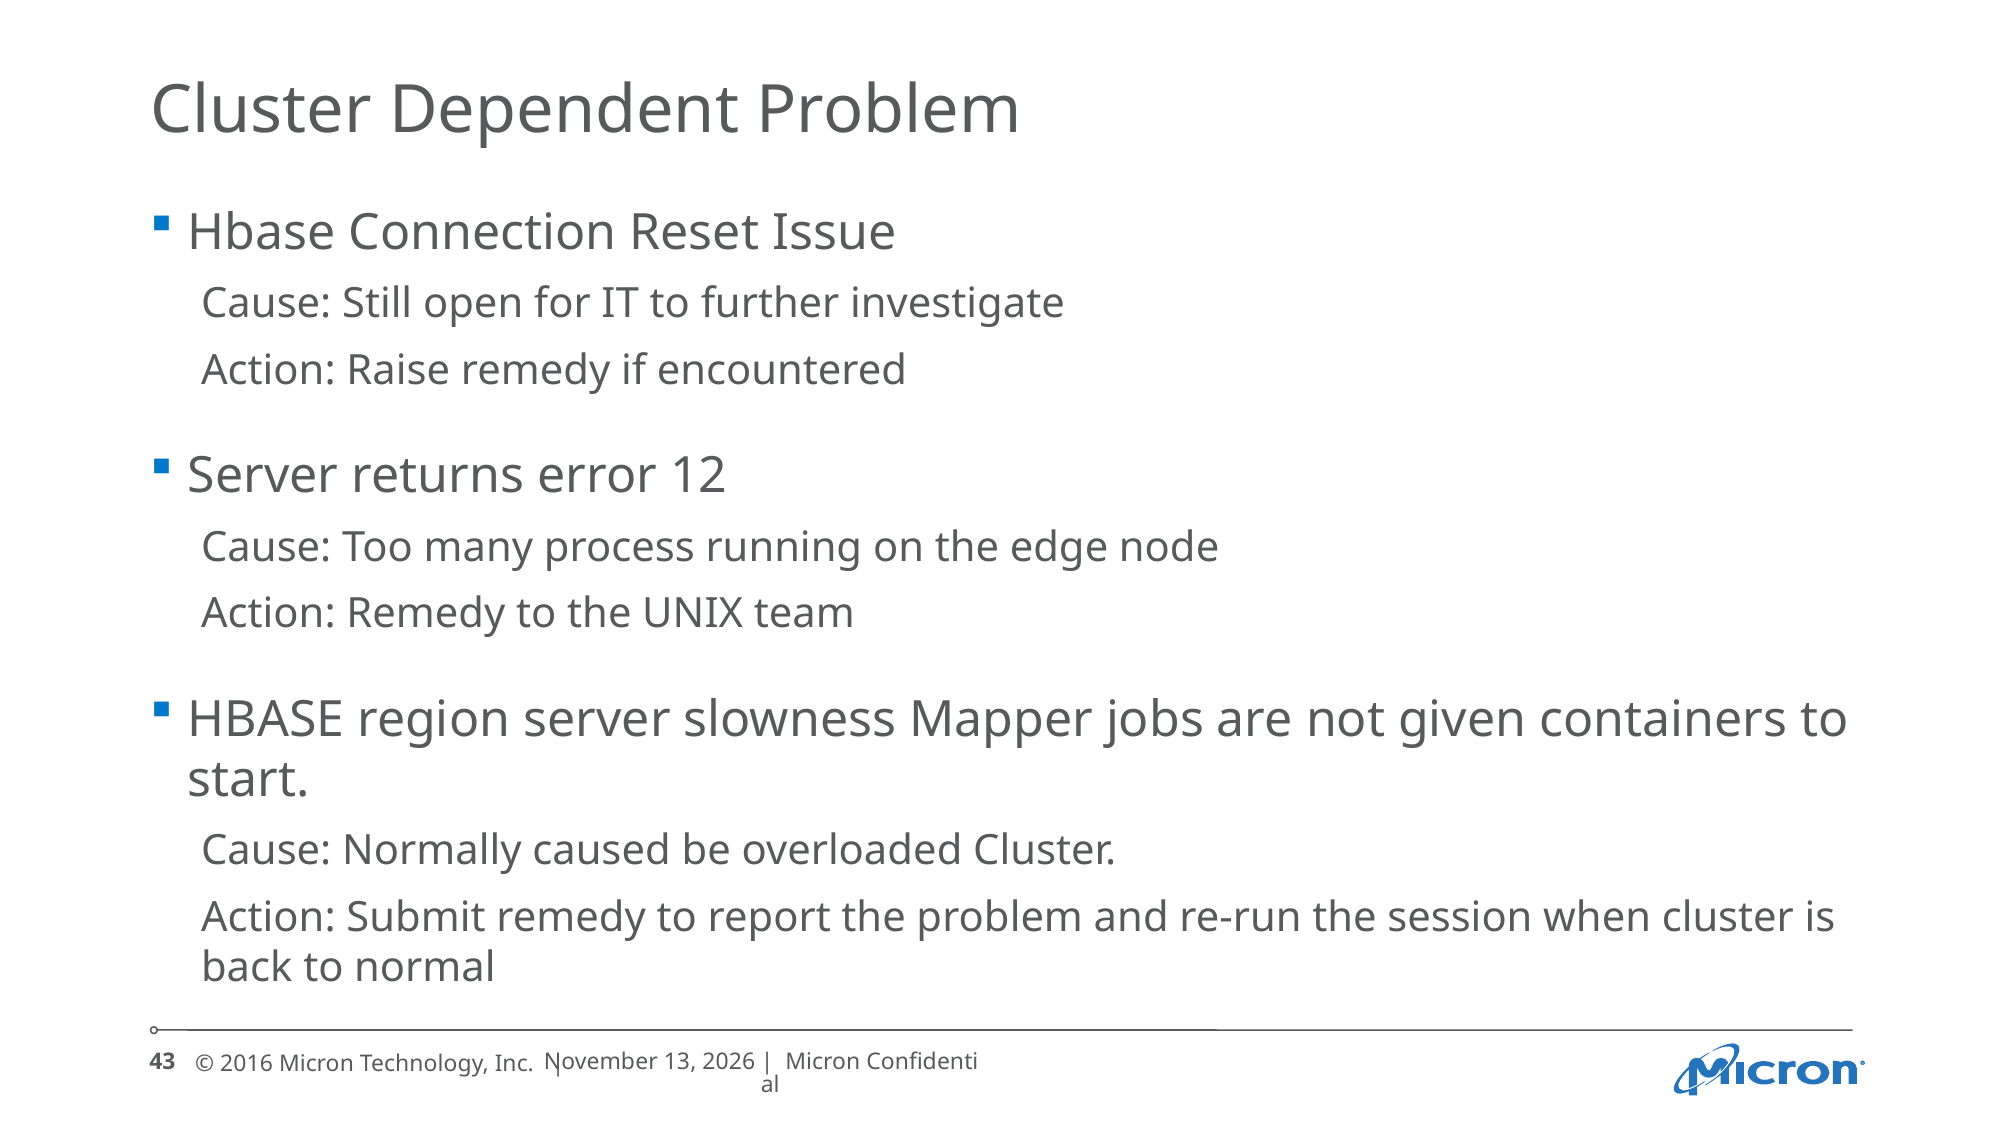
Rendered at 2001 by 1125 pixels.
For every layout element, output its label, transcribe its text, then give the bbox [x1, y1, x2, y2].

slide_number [539, 1043, 760, 1082]
footer | Micron Confidential [760, 1043, 990, 1082]
list Hbase Connection Reset Issue Cause: Still open for IT to further investigate Action: Raise remedy if encountered Server returns error 12 Cause: Too many process running on the edge node Action: Remedy to the UNIX team HBASE region server slowness Mapper jobs are not given containers to start. Cause: Normally caused be overloaded Cluster. Action: Submit remedy to report the problem and re-run the session when cluster is back to normal [150, 199, 1853, 1011]
slide_number 43 [149, 1043, 195, 1082]
title Cluster Dependent Problem [150, 0, 1853, 153]
